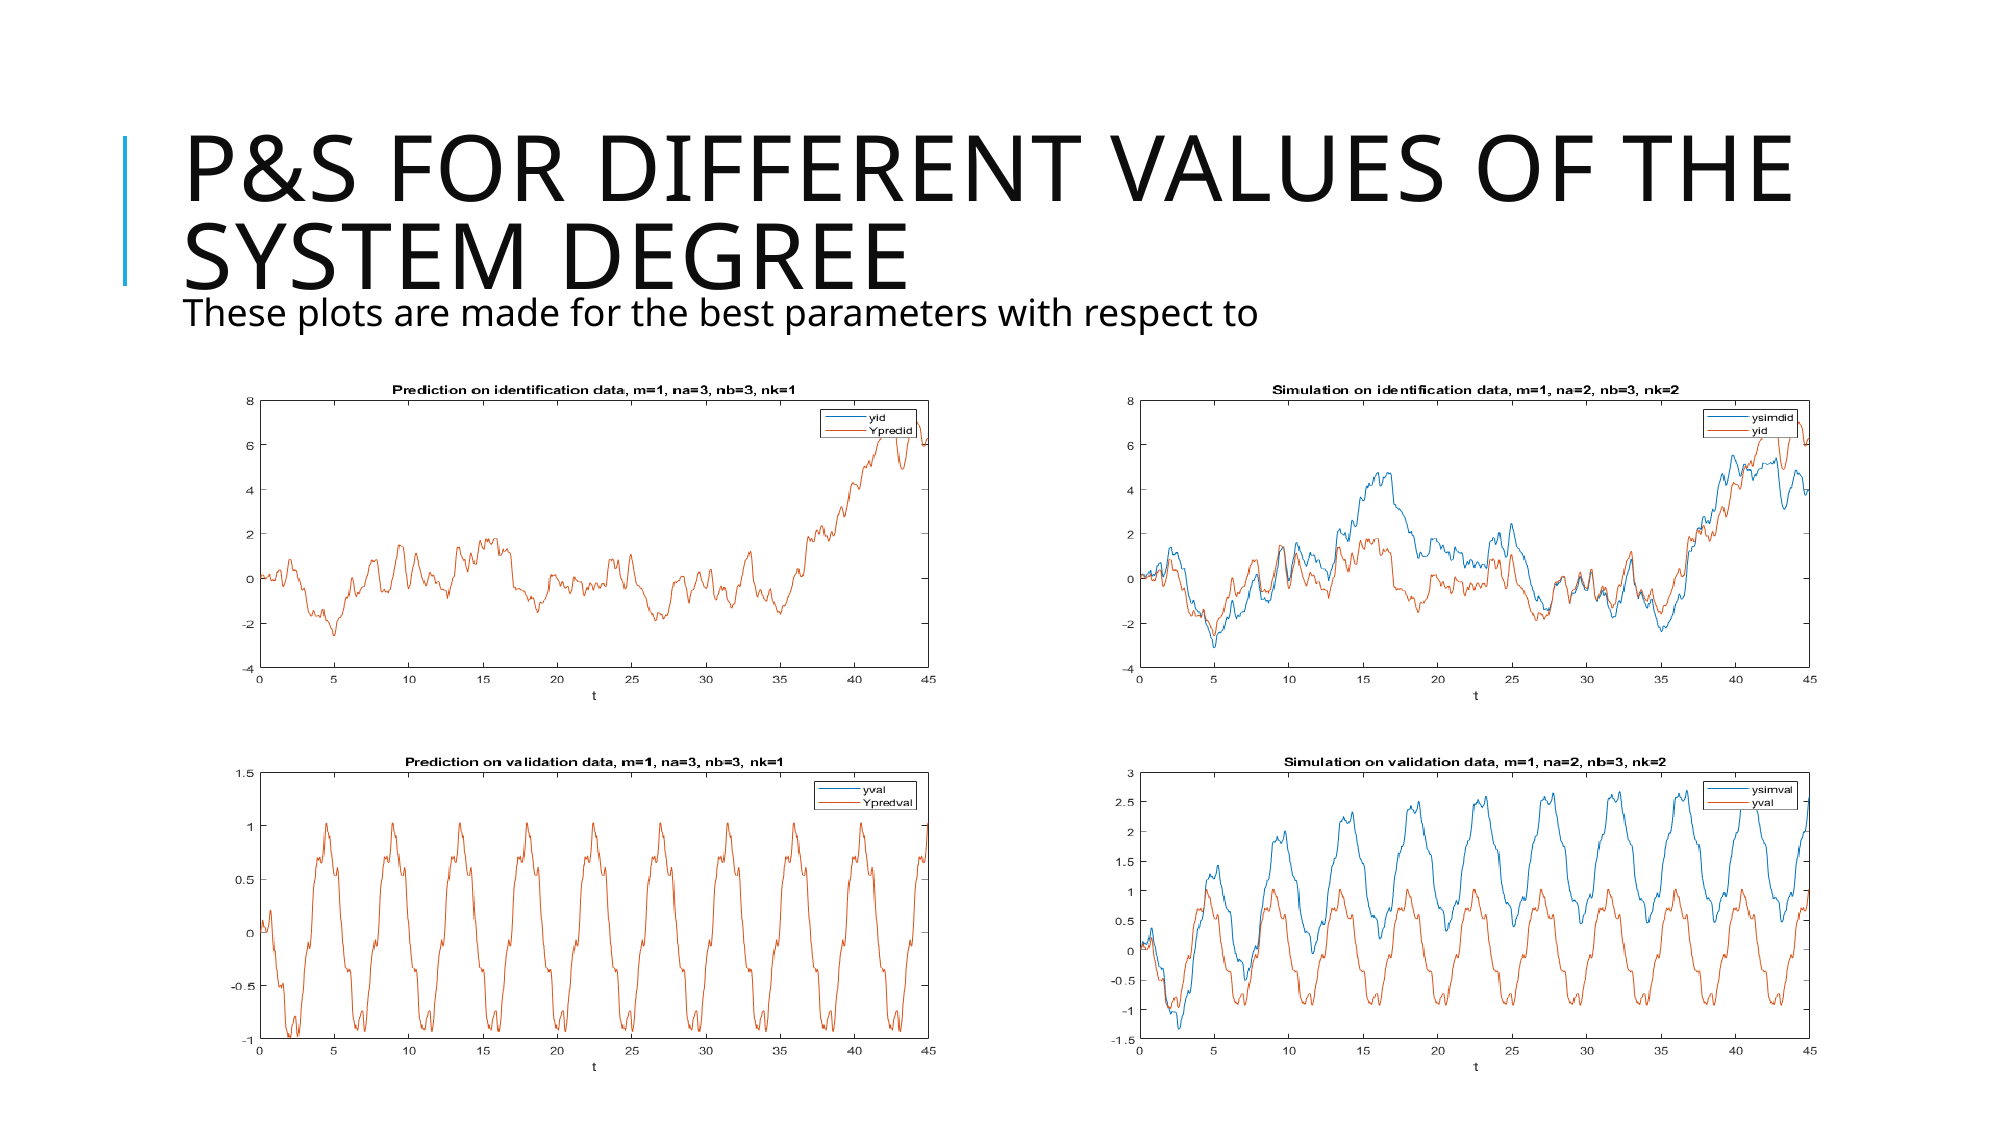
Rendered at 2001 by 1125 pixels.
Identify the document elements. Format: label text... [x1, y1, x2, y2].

picture [0, 341, 2000, 1125]
text_box These plots are made for the best parameters with respect to that degree. [167, 281, 1349, 336]
title P&S for different values of the system degree [168, 96, 1990, 336]
